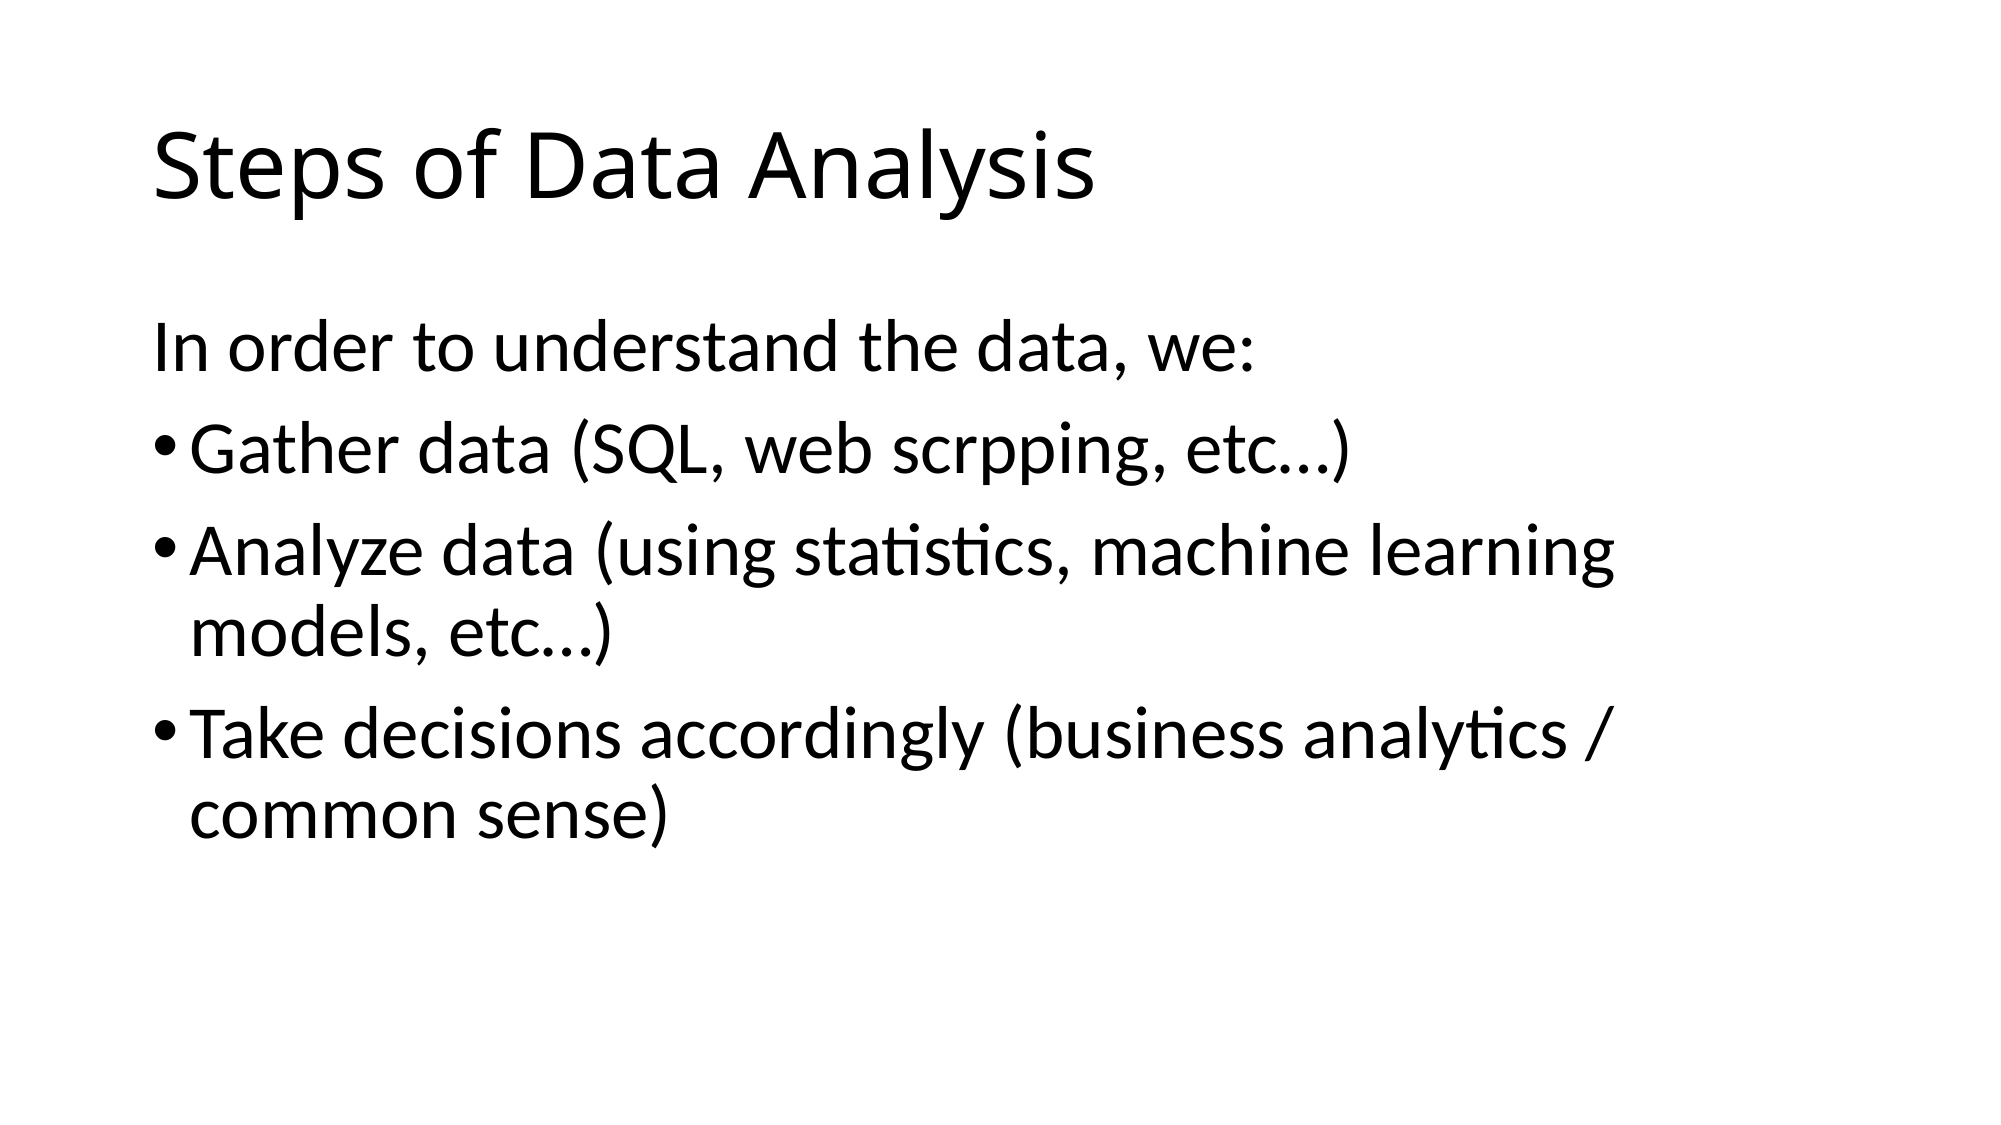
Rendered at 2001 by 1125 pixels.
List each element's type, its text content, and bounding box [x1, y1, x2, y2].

title Steps of Data Analysis [137, 59, 1863, 278]
list In order to understand the data, we: Gather data (SQL, web scrpping, etc…) Analyze data (using statistics, machine learning models, etc…) Take decisions accordingly (business analytics / common sense) [137, 299, 1863, 1014]
